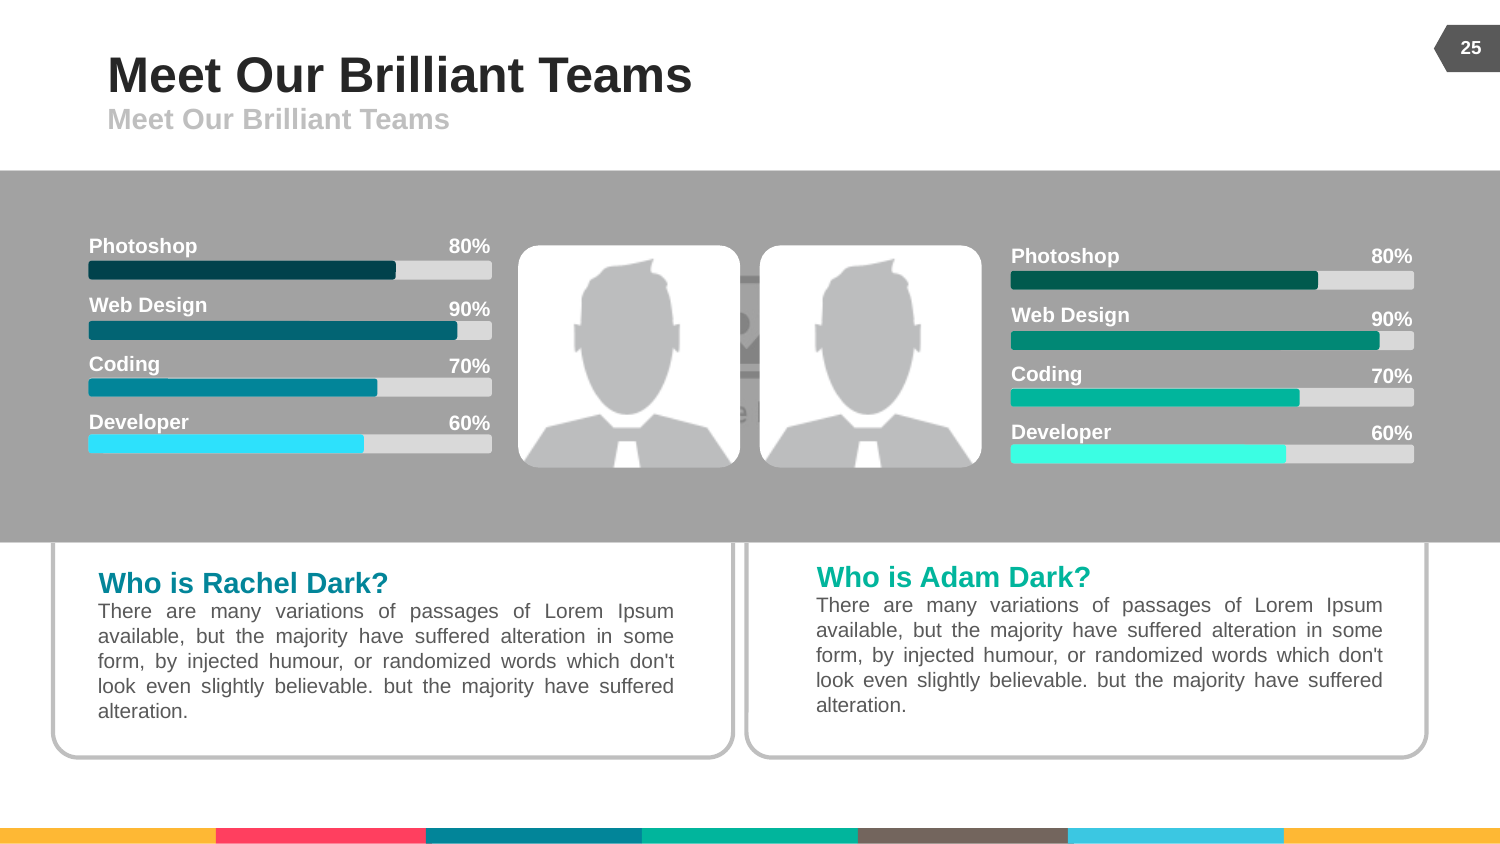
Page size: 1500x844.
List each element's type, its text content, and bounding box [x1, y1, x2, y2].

text_box Who is Rachel Dark? [98, 563, 390, 599]
text_box [50, 544, 736, 760]
text_box There are many variations of passages of Lorem Ipsum available, but the majority have suffered alteration in some form, by injected humour, or randomized words which don't look even slightly believable. but the majority have suffered alteration. [816, 592, 1384, 718]
text_box [744, 544, 1429, 760]
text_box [1010, 360, 1415, 407]
text_box There are many variations of passages of Lorem Ipsum available, but the majority have suffered alteration in some form, by injected humour, or randomized words which don't look even slightly believable. but the majority have suffered alteration. [97, 597, 675, 723]
text_box [0, 169, 1500, 544]
list Meet Our Brilliant Teams [107, 101, 783, 135]
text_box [88, 408, 493, 454]
title Meet Our Brilliant Teams [107, 43, 1033, 102]
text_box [88, 349, 493, 397]
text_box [88, 291, 493, 341]
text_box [1010, 242, 1415, 290]
text_box Who is Adam Dark? [816, 558, 1092, 594]
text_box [1010, 301, 1415, 351]
text_box [516, 243, 743, 470]
text_box [757, 243, 984, 470]
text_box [1007, 304, 1417, 360]
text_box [88, 232, 493, 280]
slide_number 25 [1439, 24, 1500, 70]
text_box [1010, 418, 1415, 464]
